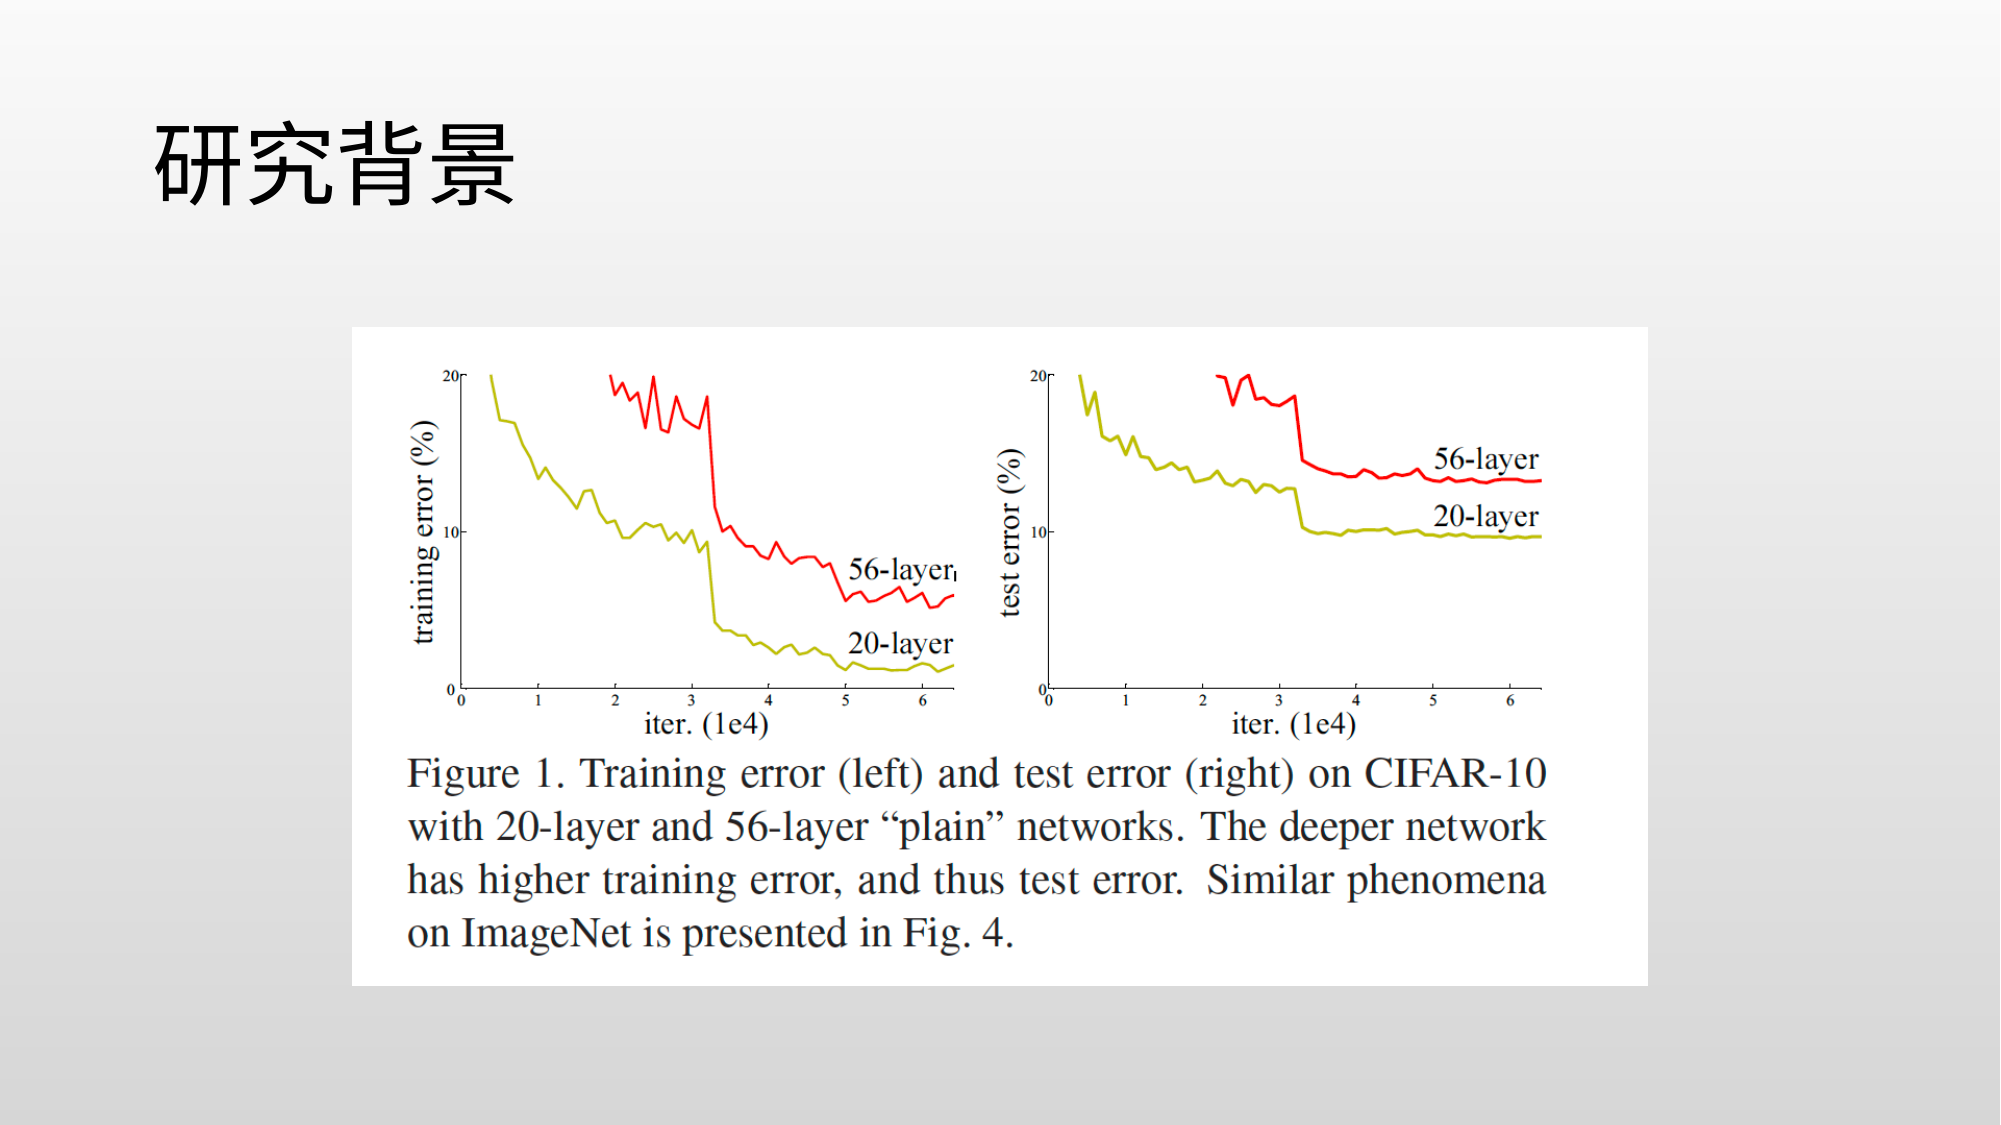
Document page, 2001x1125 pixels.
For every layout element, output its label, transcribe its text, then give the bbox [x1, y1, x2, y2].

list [352, 327, 1648, 986]
title 研究背景 [137, 59, 1863, 278]
